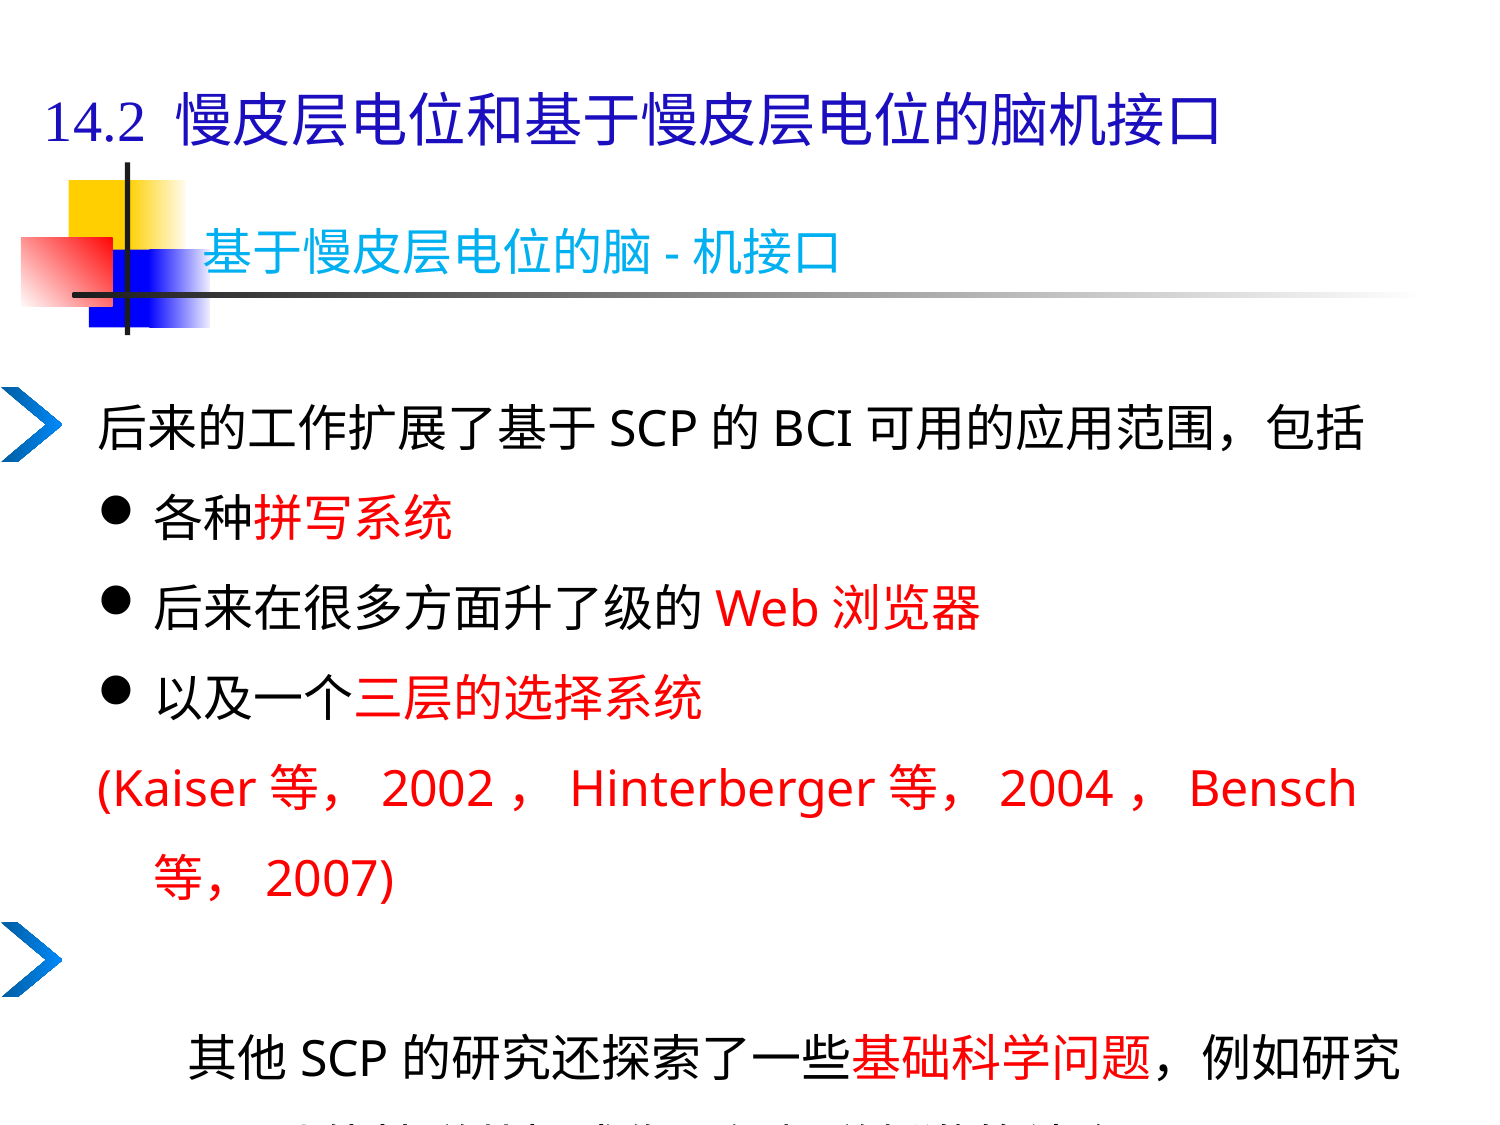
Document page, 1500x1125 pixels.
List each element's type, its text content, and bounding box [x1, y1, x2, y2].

text_box 后来的工作扩展了基于SCP的BCI可用的应用范围，包括 各种拼写系统 后来在很多方面升了级的Web浏览器 以及一个三层的选择系统 (Kaiser等，2002，Hinterberger等，2004，Bensch等，2007) 其他SCP的研究还探索了一些基础科学问题，例如研究SCPs与功能性磁共振成像、经颅磁刺激的结合。 [82, 359, 1484, 1125]
text_box [1, 387, 63, 463]
title 14.2 慢皮层电位和基于慢皮层电位的脑机接口 [28, 65, 1441, 162]
text_box 基于慢皮层电位的脑-机接口 [187, 213, 1023, 288]
text_box [1, 922, 63, 998]
